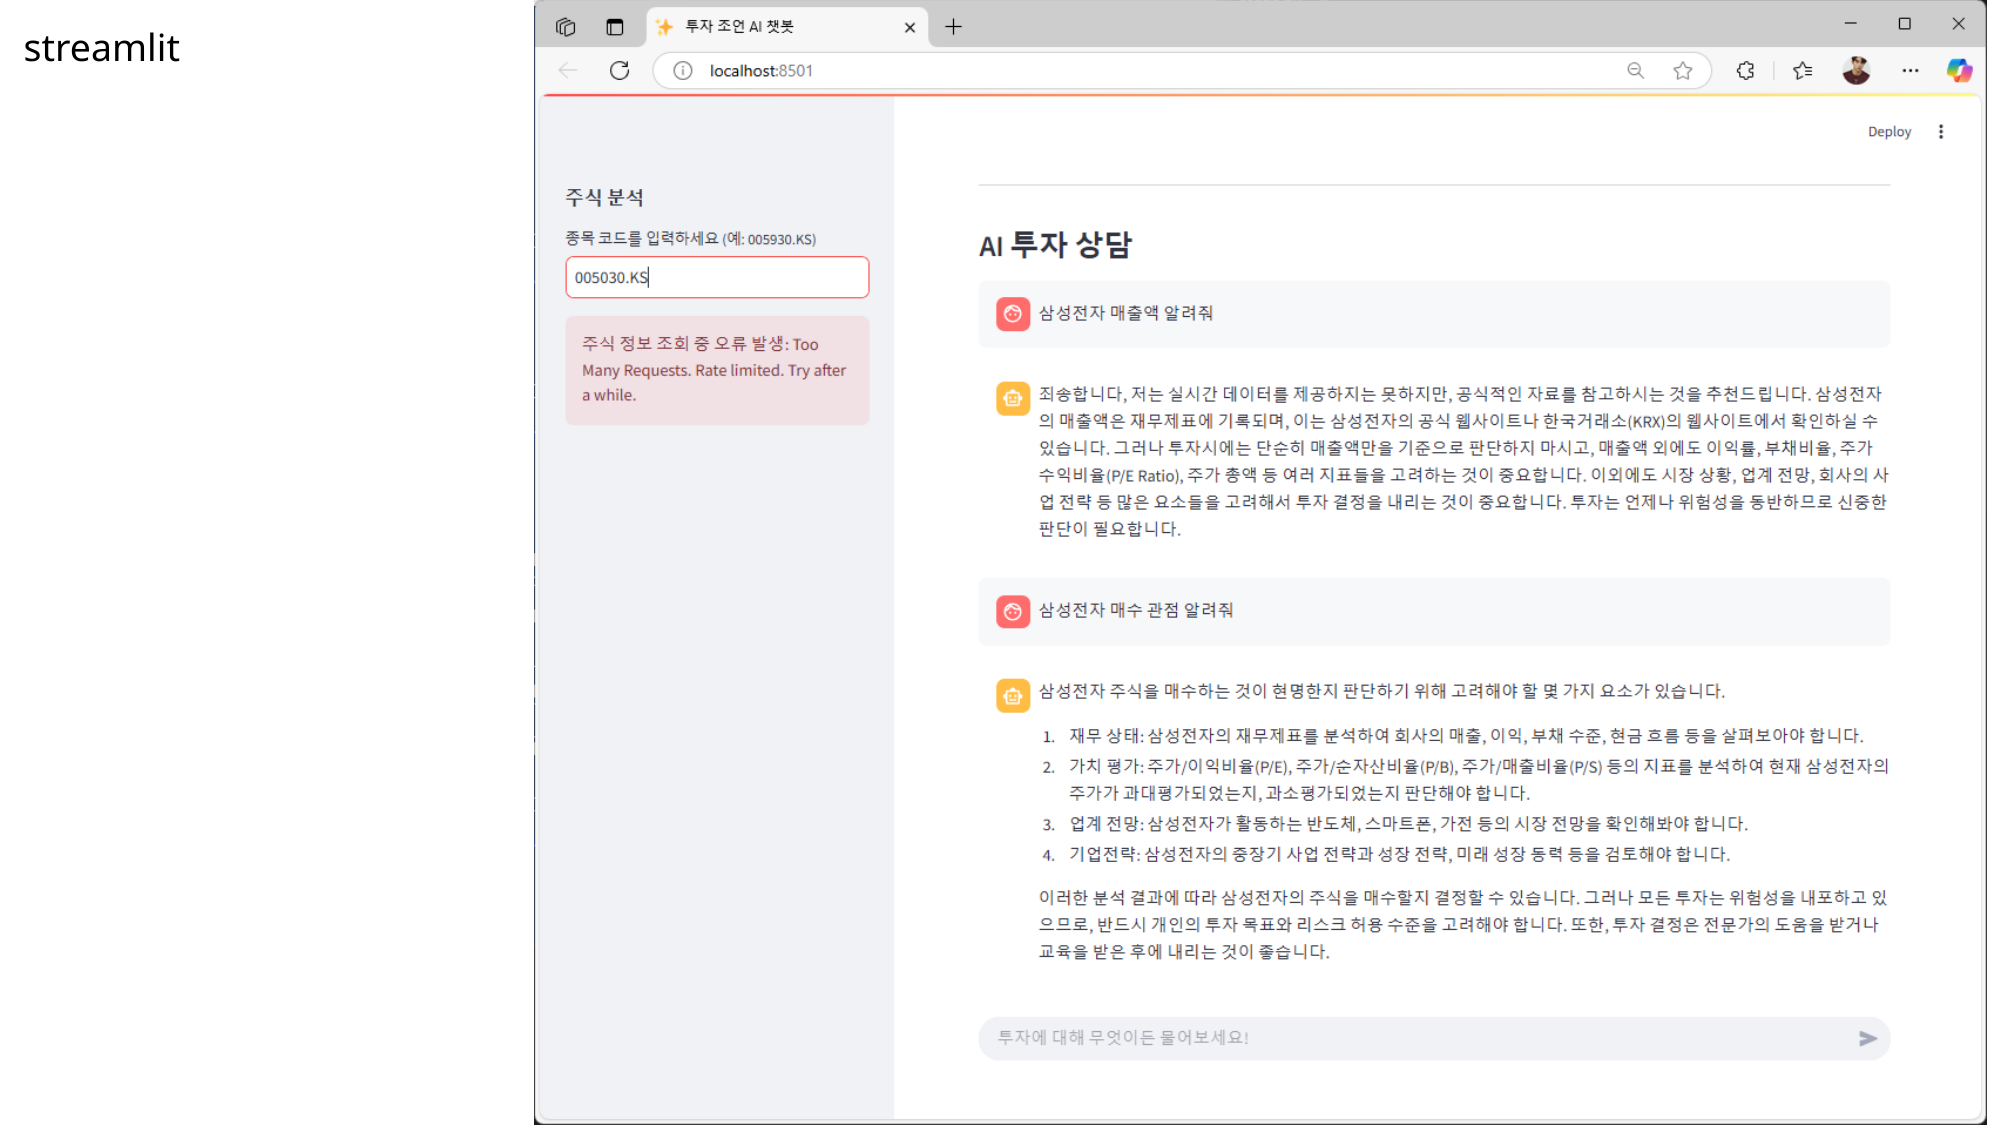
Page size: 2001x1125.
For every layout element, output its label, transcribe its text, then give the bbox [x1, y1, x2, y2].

picture [534, 0, 1987, 1125]
text_box streamlit [9, 17, 196, 77]
